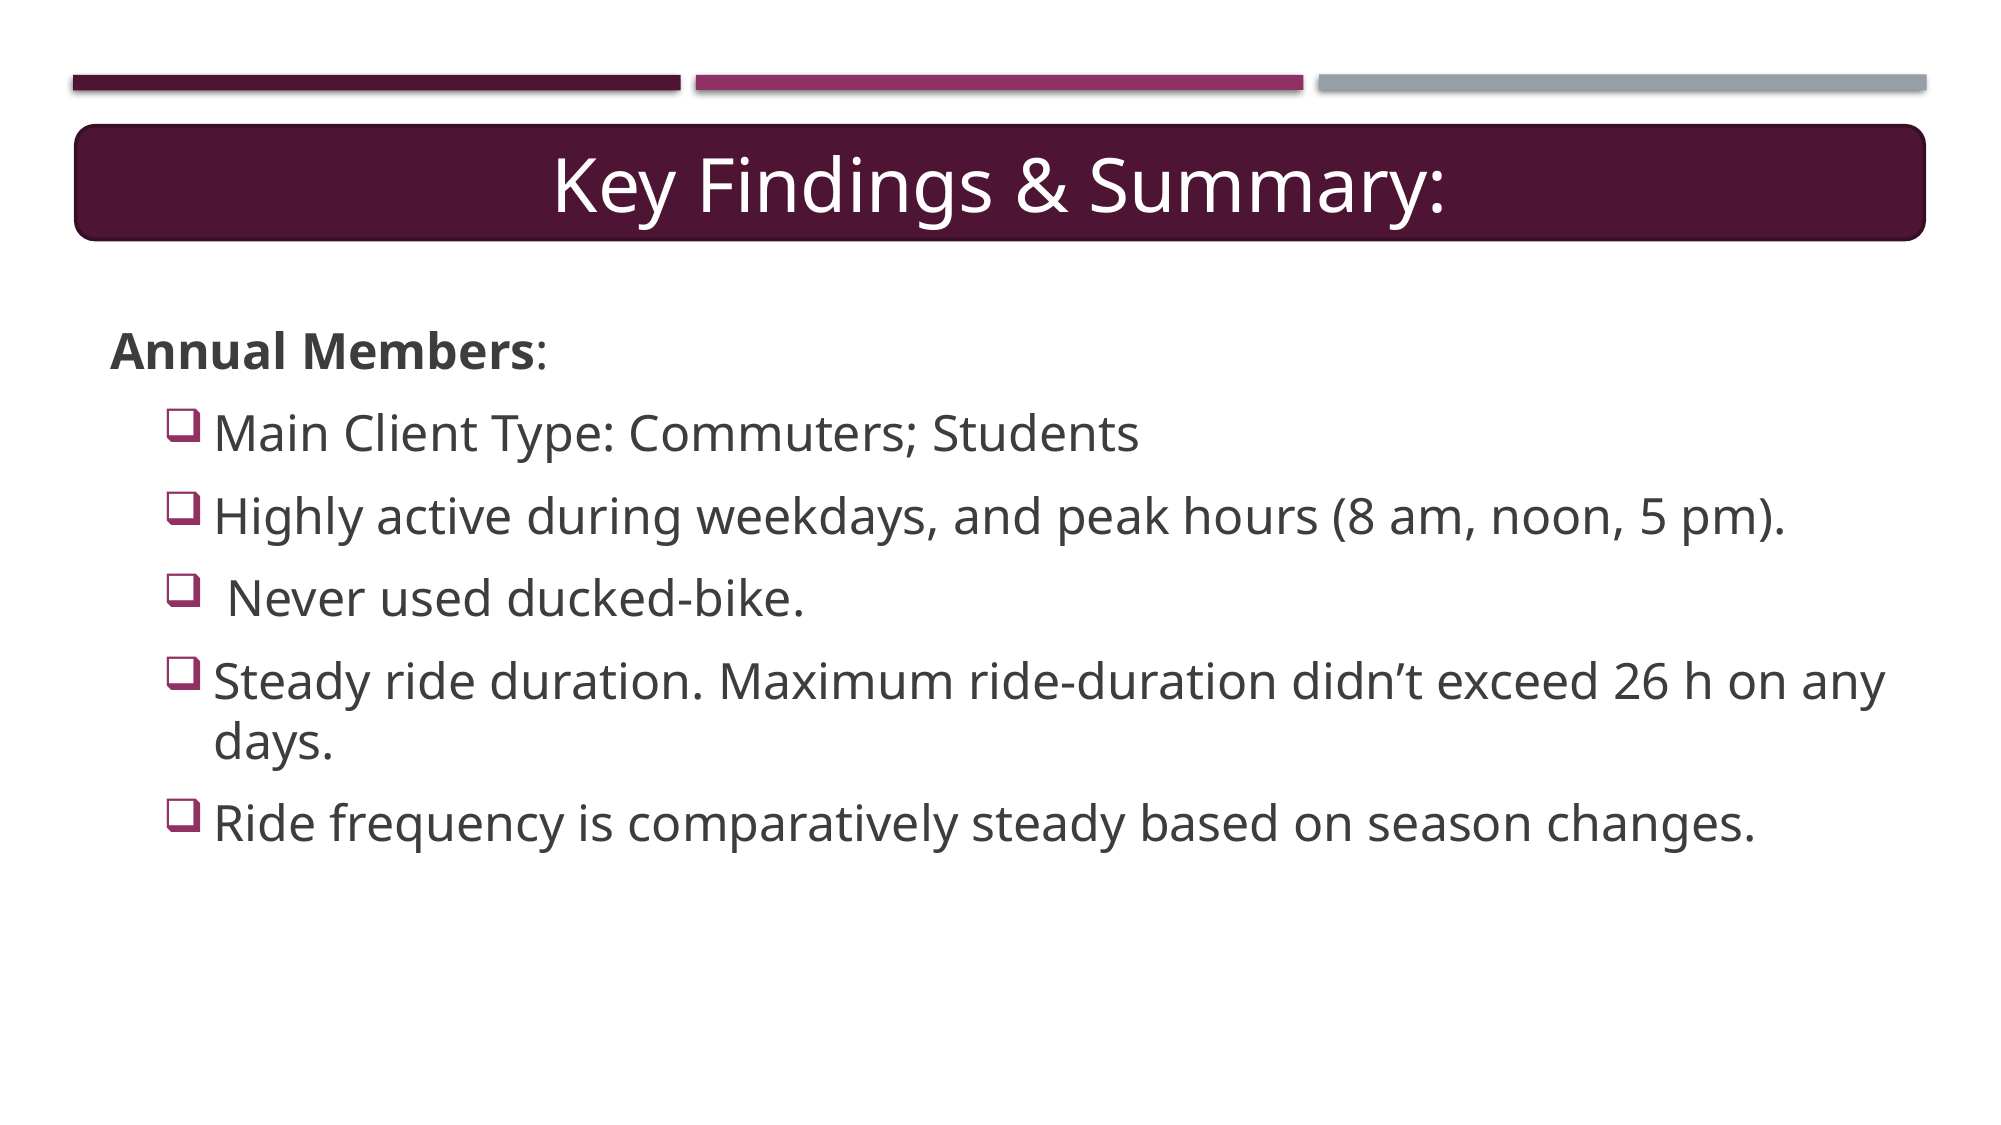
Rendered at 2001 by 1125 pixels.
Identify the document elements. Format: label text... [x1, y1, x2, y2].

text_box Annual Members: Main Client Type: Commuters; Students Highly active during weekdays, and peak hours (8 am, noon, 5 pm). Never used ducked-bike. Steady ride duration. Maximum ride-duration didn’t exceed 26 h on any days. Ride frequency is comparatively steady based on season changes. [95, 311, 1905, 1000]
text_box Key Findings & Summary: [73, 123, 1927, 242]
